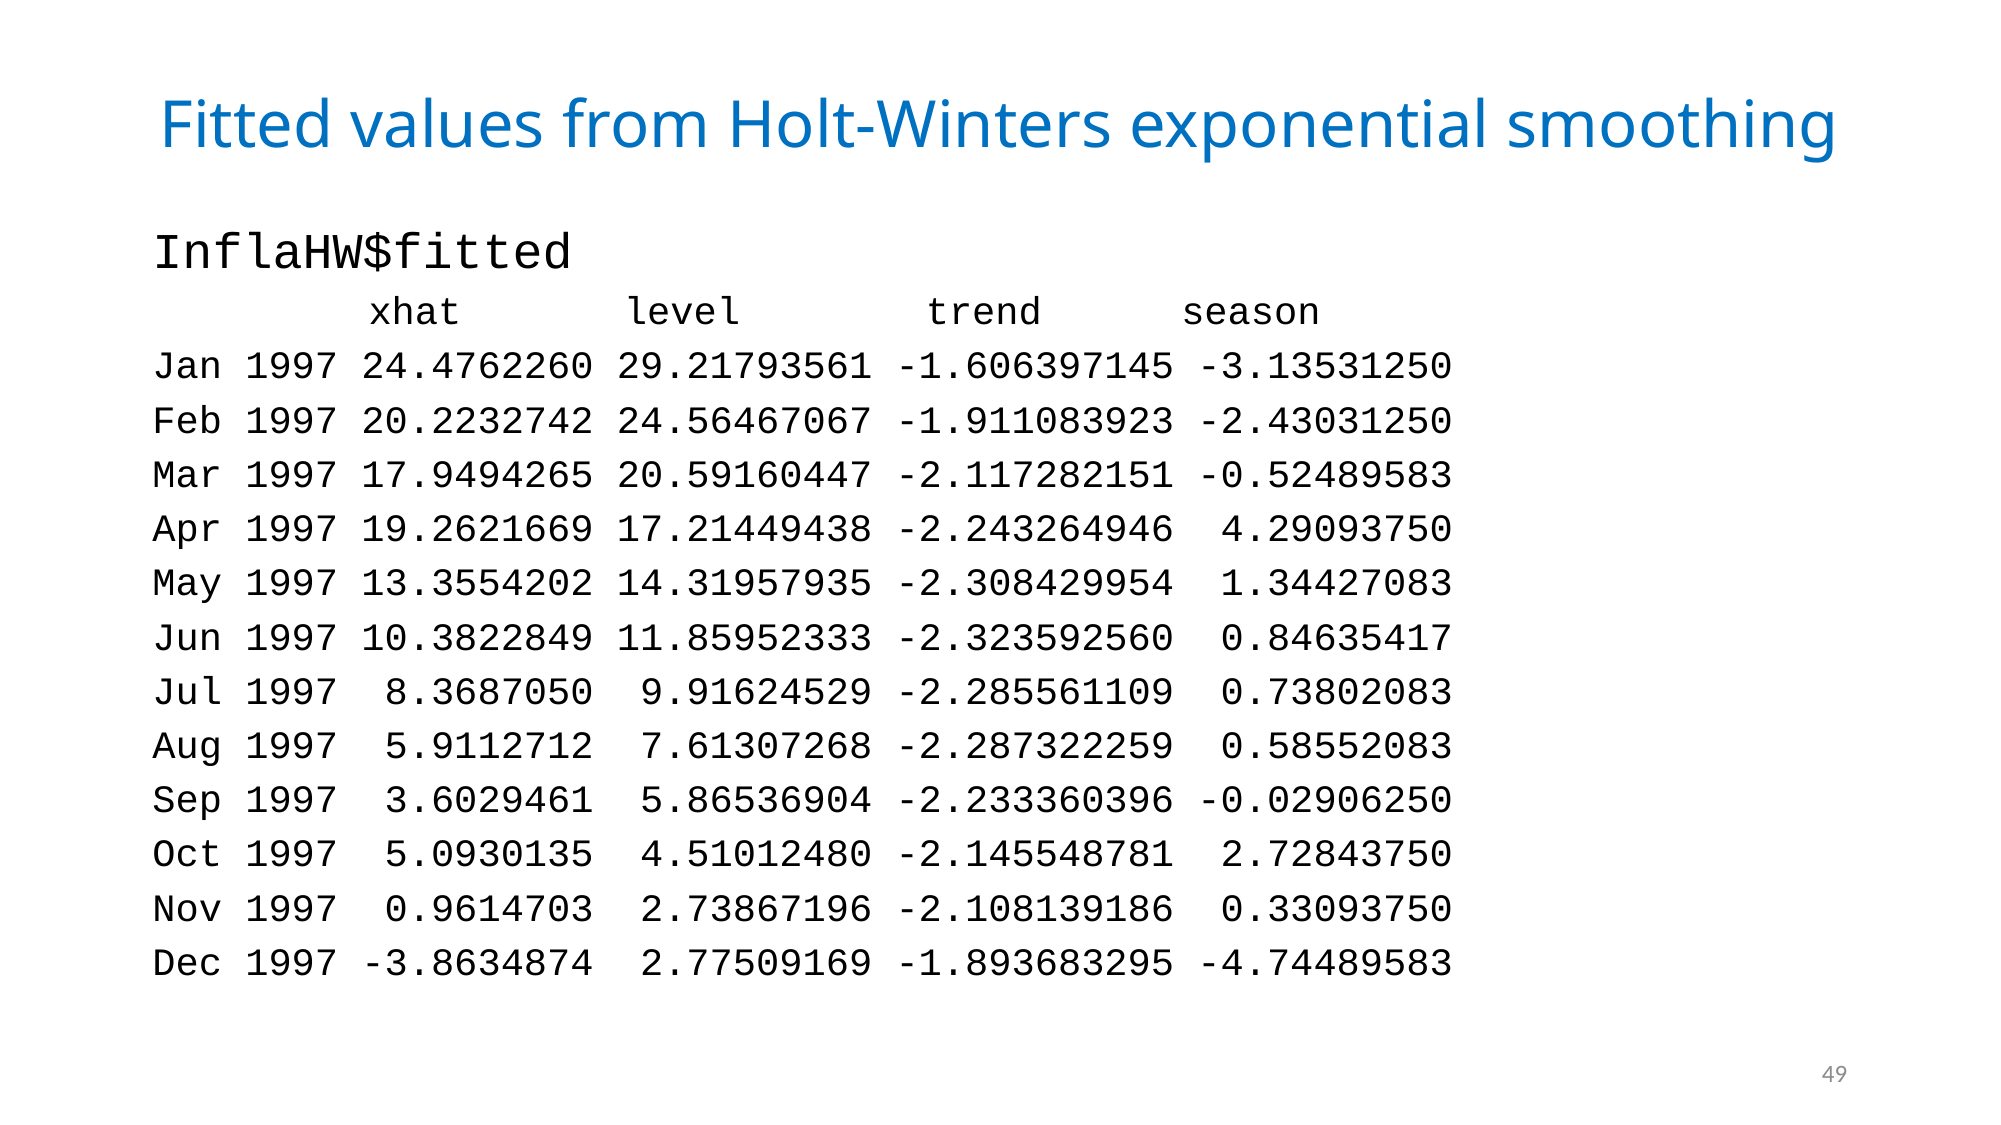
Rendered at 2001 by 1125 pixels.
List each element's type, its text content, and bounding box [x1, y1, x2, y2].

title Fitted values from Holt-Winters exponential smoothing [137, 59, 1863, 193]
slide_number 49 [1412, 1042, 1863, 1103]
list InflaHW$fitted xhat level trend season Jan 1997 24.4762260 29.21793561 -1.606397145 -3.13531250 Feb 1997 20.2232742 24.56467067 -1.911083923 -2.43031250 Mar 1997 17.9494265 20.59160447 -2.117282151 -0.52489583 Apr 1997 19.2621669 17.21449438 -2.243264946 4.29093750 May 1997 13.3554202 14.31957935 -2.308429954 1.34427083 Jun 1997 10.3822849 11.85952333 -2.323592560 0.84635417 Jul 1997 8.3687050 9.91624529 -2.285561109 0.73802083 Aug 1997 5.9112712 7.61307268 -2.287322259 0.58552083 Sep 1997 3.6029461 5.86536904 -2.233360396 -0.02906250 Oct 1997 5.0930135 4.51012480 -2.145548781 2.72843750 Nov 1997 0.9614703 2.73867196 -2.108139186 0.33093750 Dec 1997 -3.8634874 2.77509169 -1.893683295 -4.74489583 [137, 217, 1863, 1014]
